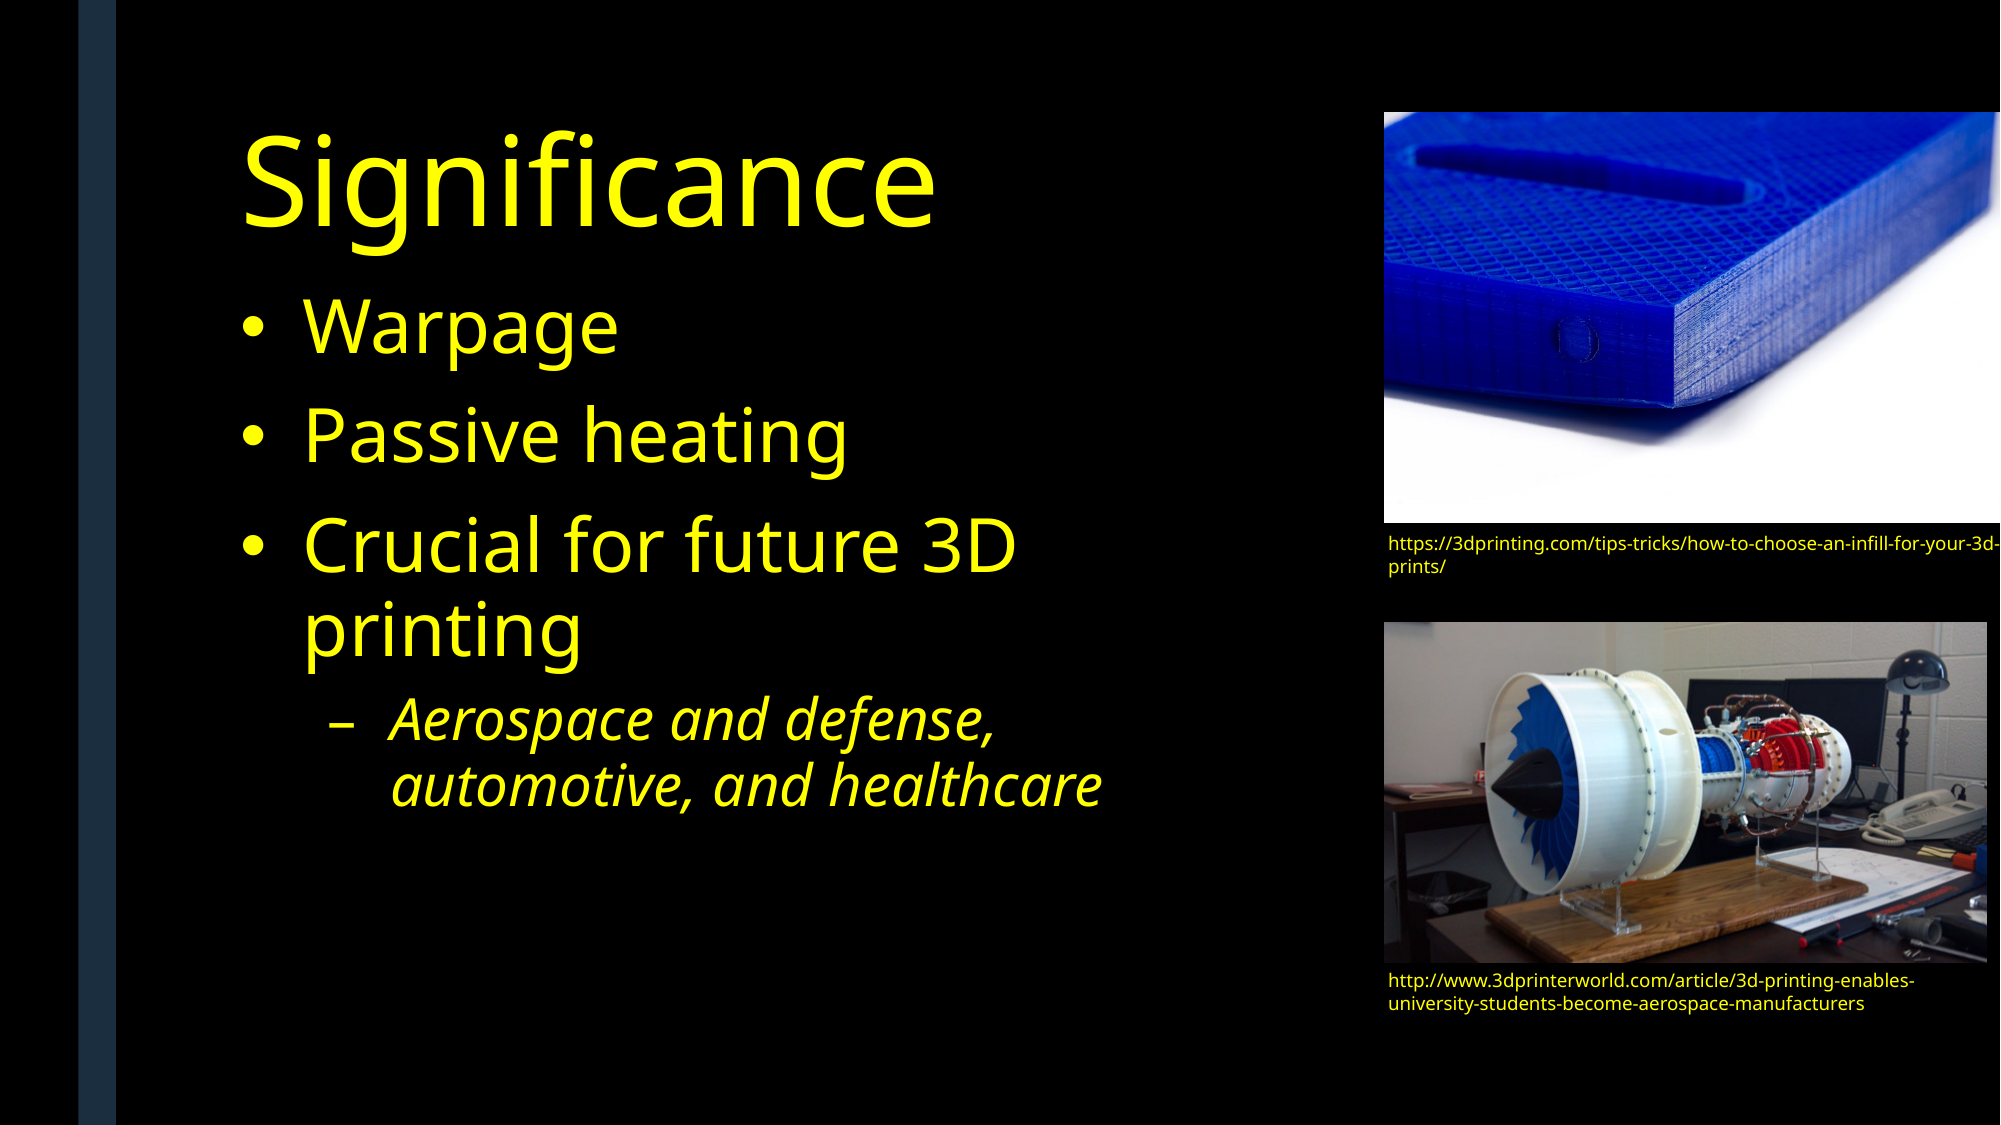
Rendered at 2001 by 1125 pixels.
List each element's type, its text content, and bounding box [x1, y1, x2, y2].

title Significance [225, 112, 1373, 357]
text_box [1373, 112, 2000, 563]
list Warpage Passive heating Crucial for future 3D printing Aerospace and defense, automotive, and healthcare [225, 277, 1140, 1066]
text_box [1373, 622, 2000, 1023]
